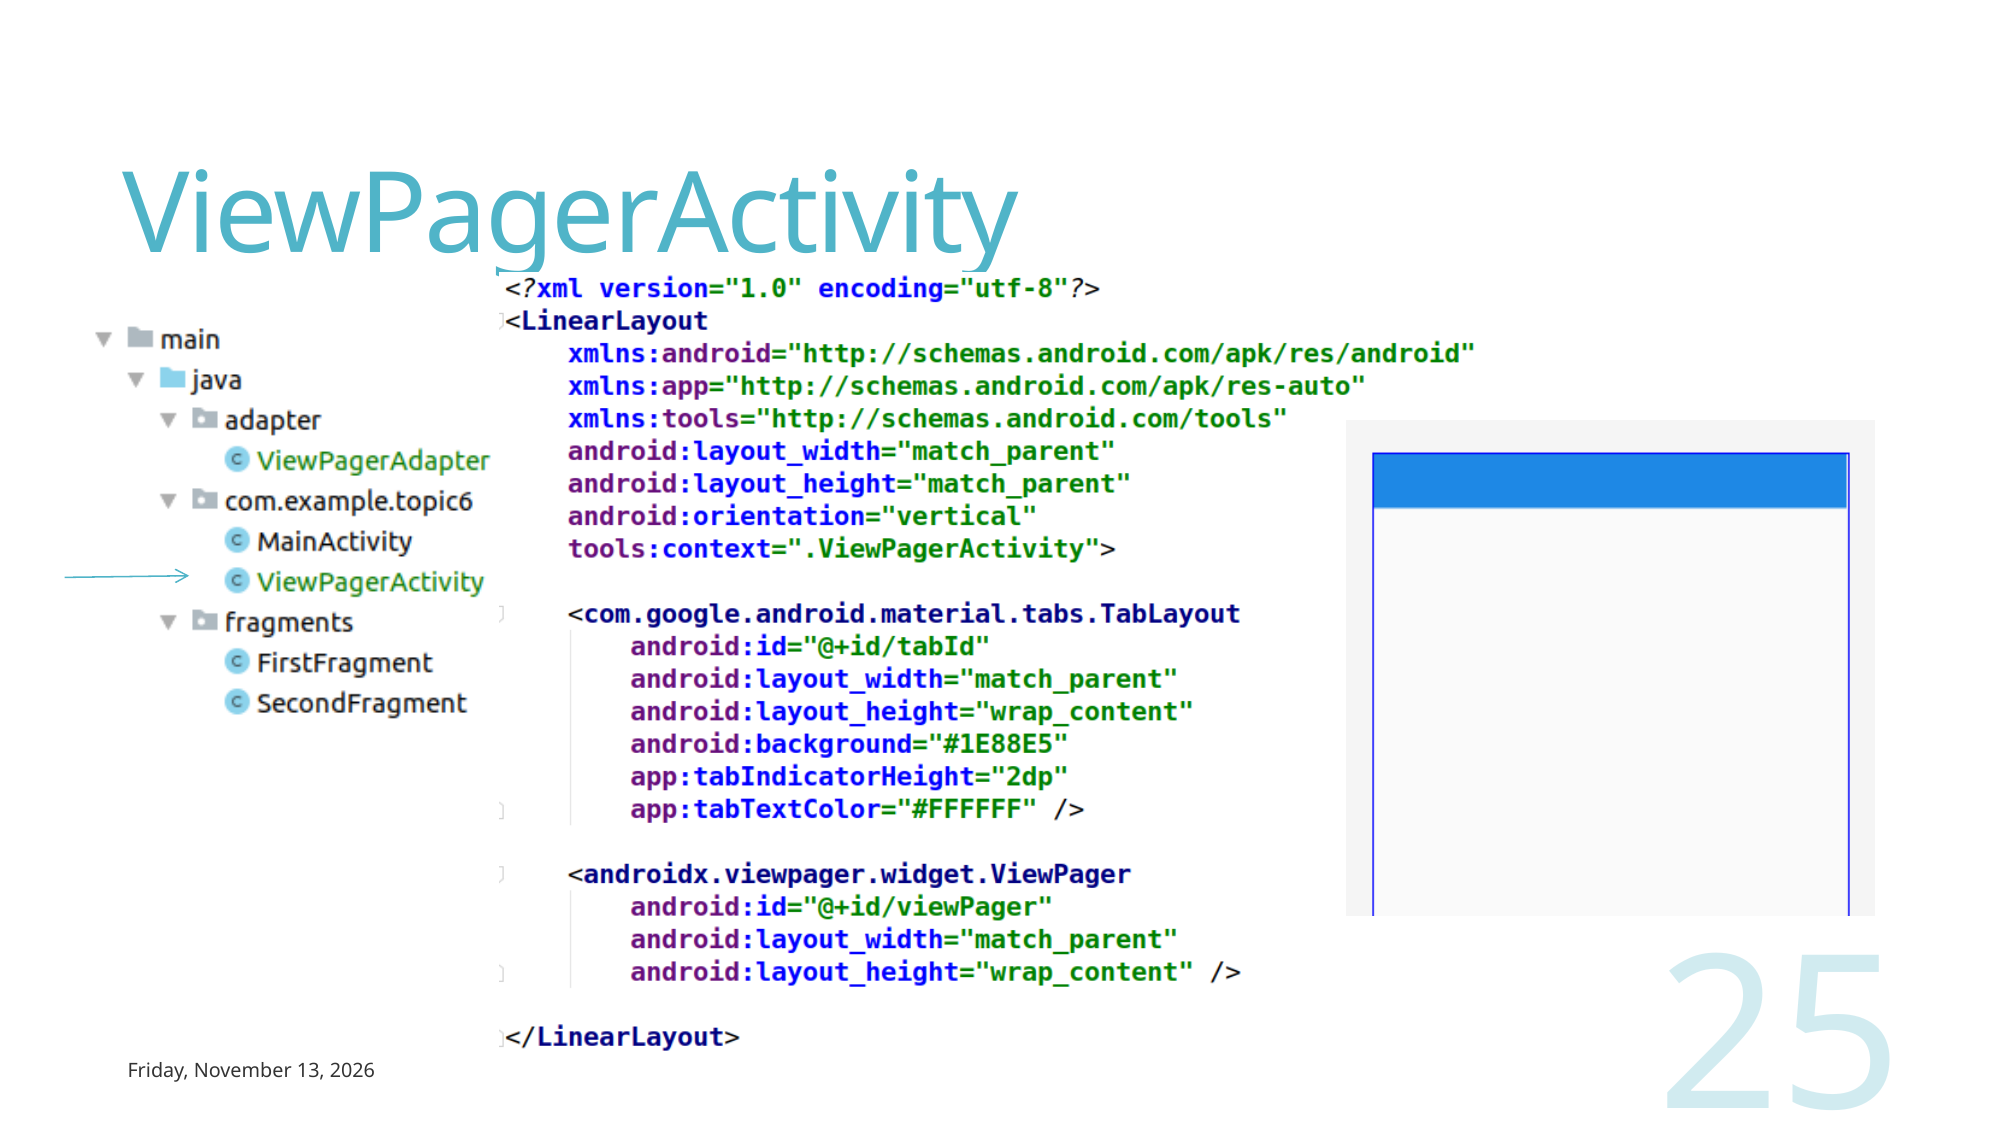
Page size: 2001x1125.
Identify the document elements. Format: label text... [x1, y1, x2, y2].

title ViewPagerActivity [107, 81, 1875, 354]
picture [77, 272, 1501, 1064]
slide_number 25 [1437, 963, 1918, 1125]
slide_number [112, 1051, 788, 1090]
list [1346, 419, 1876, 916]
